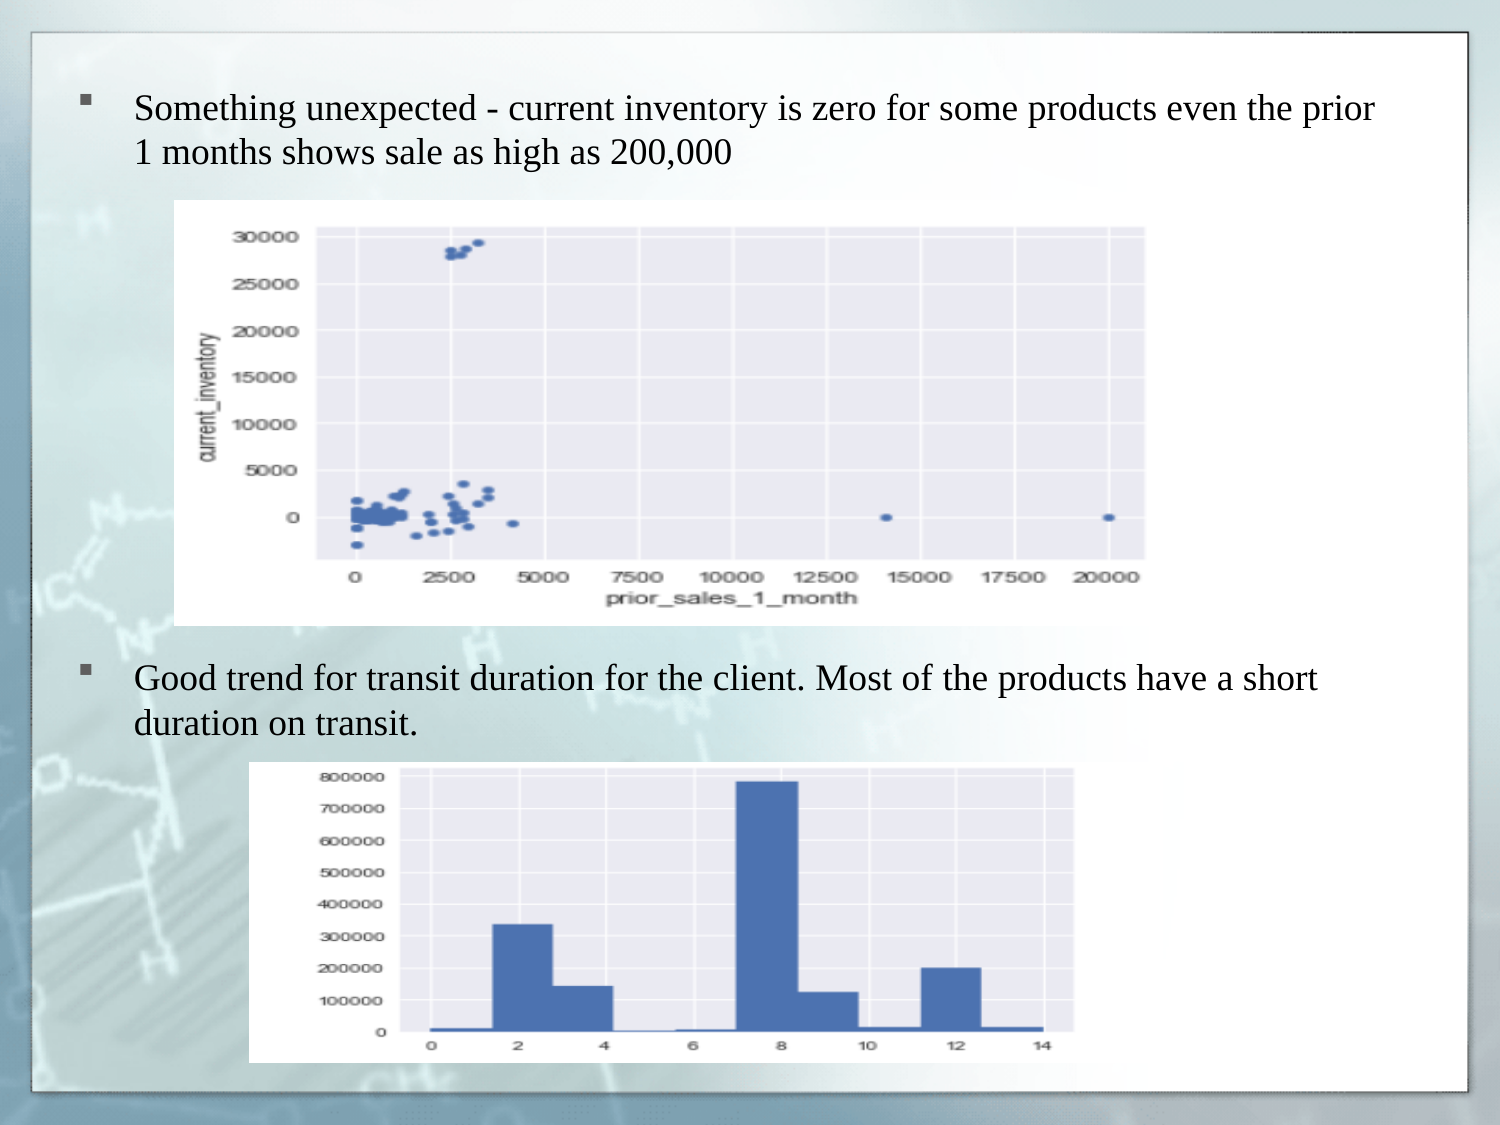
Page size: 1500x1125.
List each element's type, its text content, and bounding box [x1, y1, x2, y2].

picture [0, 0, 1500, 1125]
list Something unexpected - current inventory is zero for some products even the prior 1 months shows sale as high as 200,000 Good trend for transit duration for the client. Most of the products have a short duration on transit. [62, 75, 1400, 1075]
